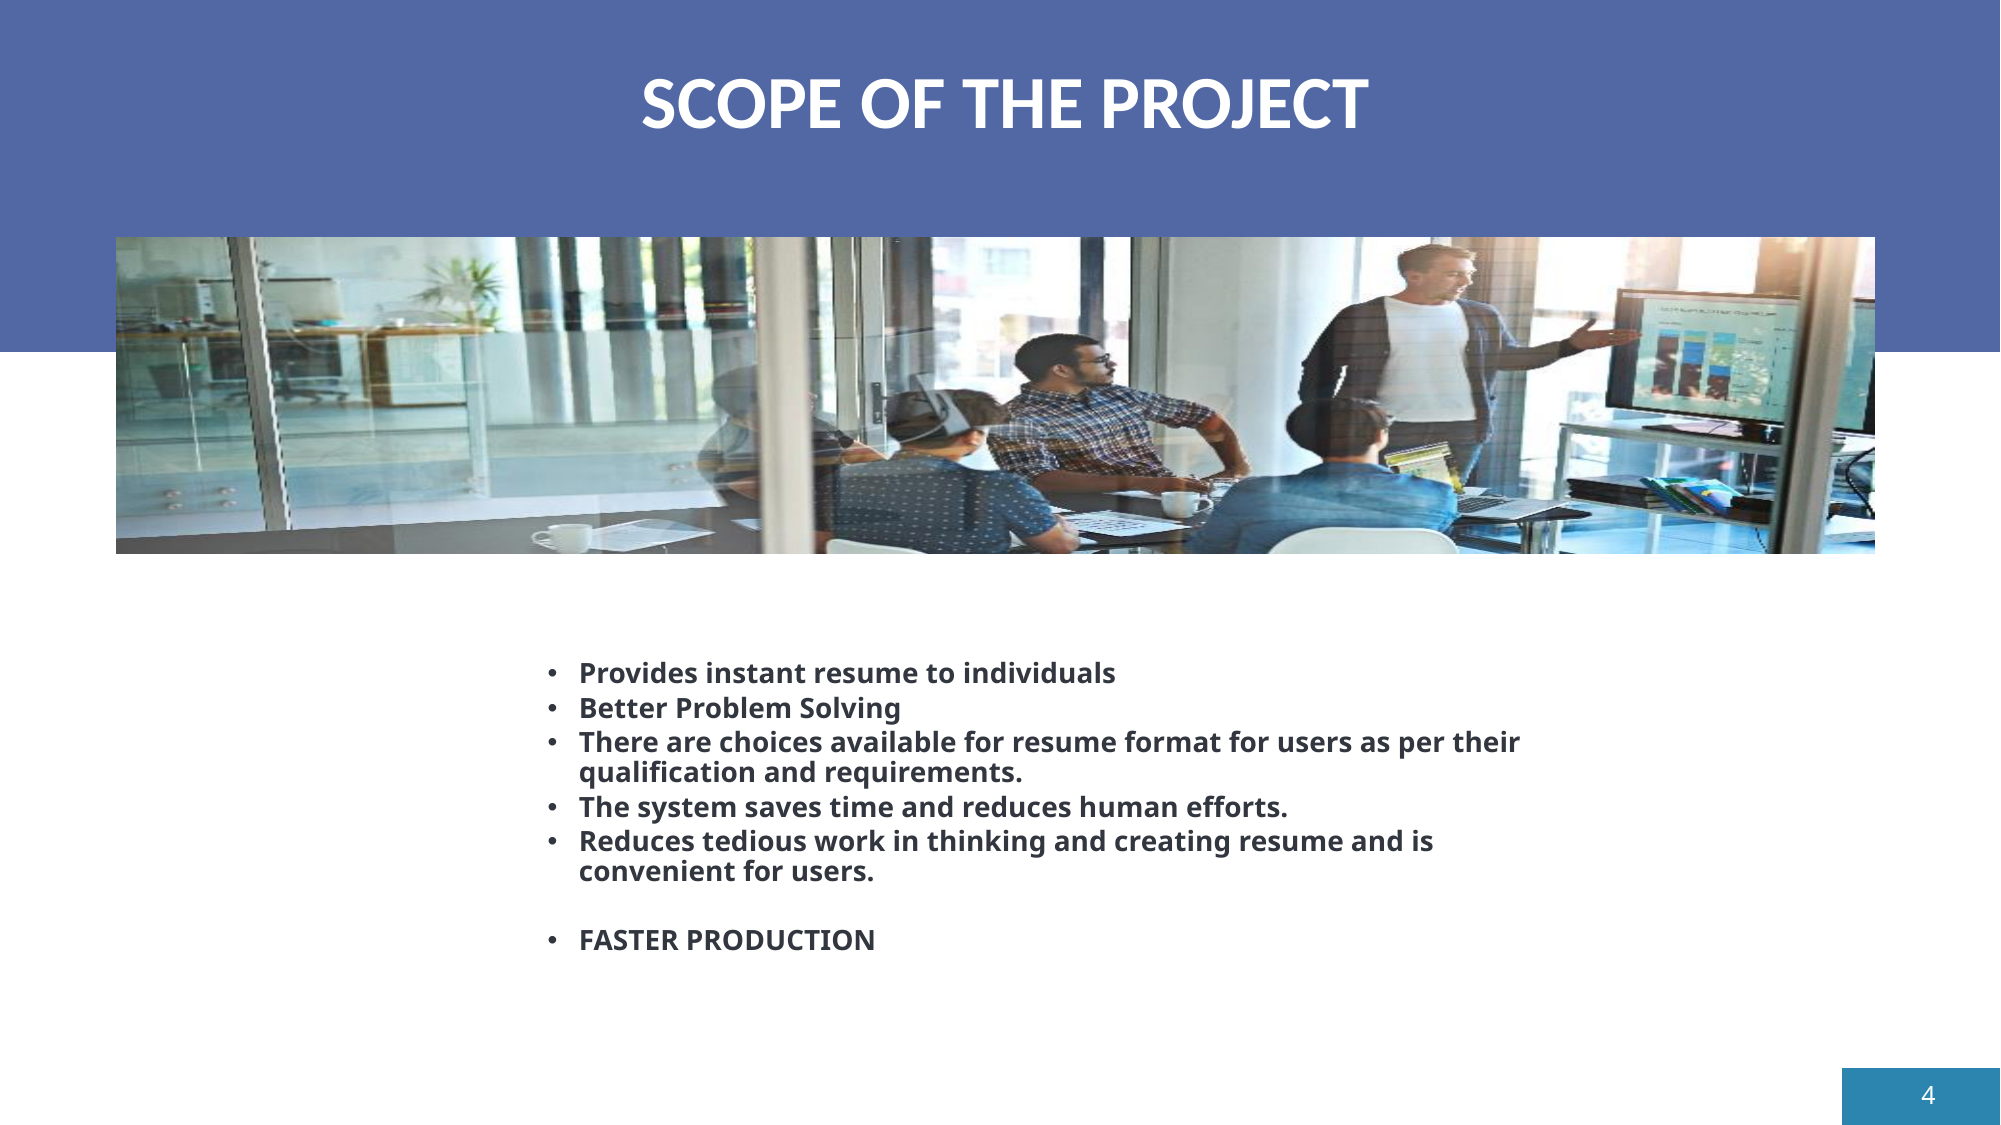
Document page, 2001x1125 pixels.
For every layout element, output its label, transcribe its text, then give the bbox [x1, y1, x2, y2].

list Provides instant resume to individuals Better Problem Solving There are choices available for resume format for users as per their qualification and requirements. The system saves time and reduces human efforts. Reduces tedious work in thinking and creating resume and is convenient for users. FASTER PRODUCTION [532, 652, 1583, 973]
title SCOPE OF THE PROJECT [60, 42, 1951, 167]
slide_number 4 [1889, 1079, 1951, 1114]
picture [116, 237, 1875, 554]
